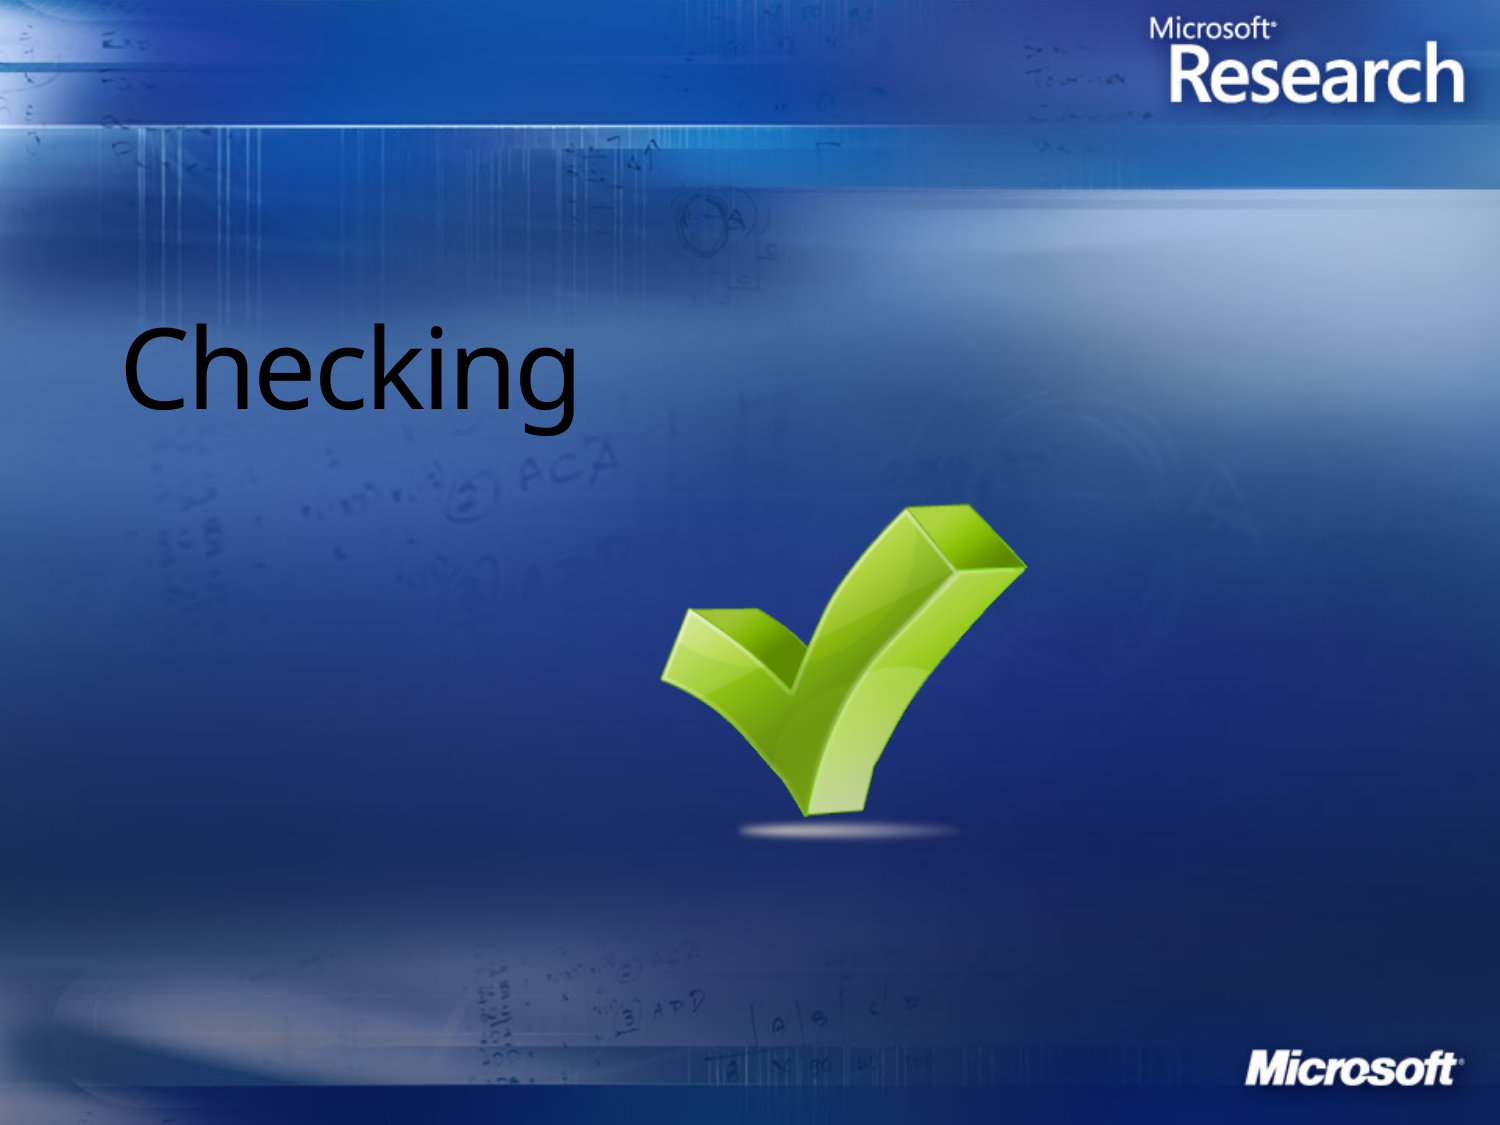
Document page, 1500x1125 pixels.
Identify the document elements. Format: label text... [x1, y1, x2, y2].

picture [0, 0, 1500, 1125]
title Checking [119, 312, 1380, 563]
